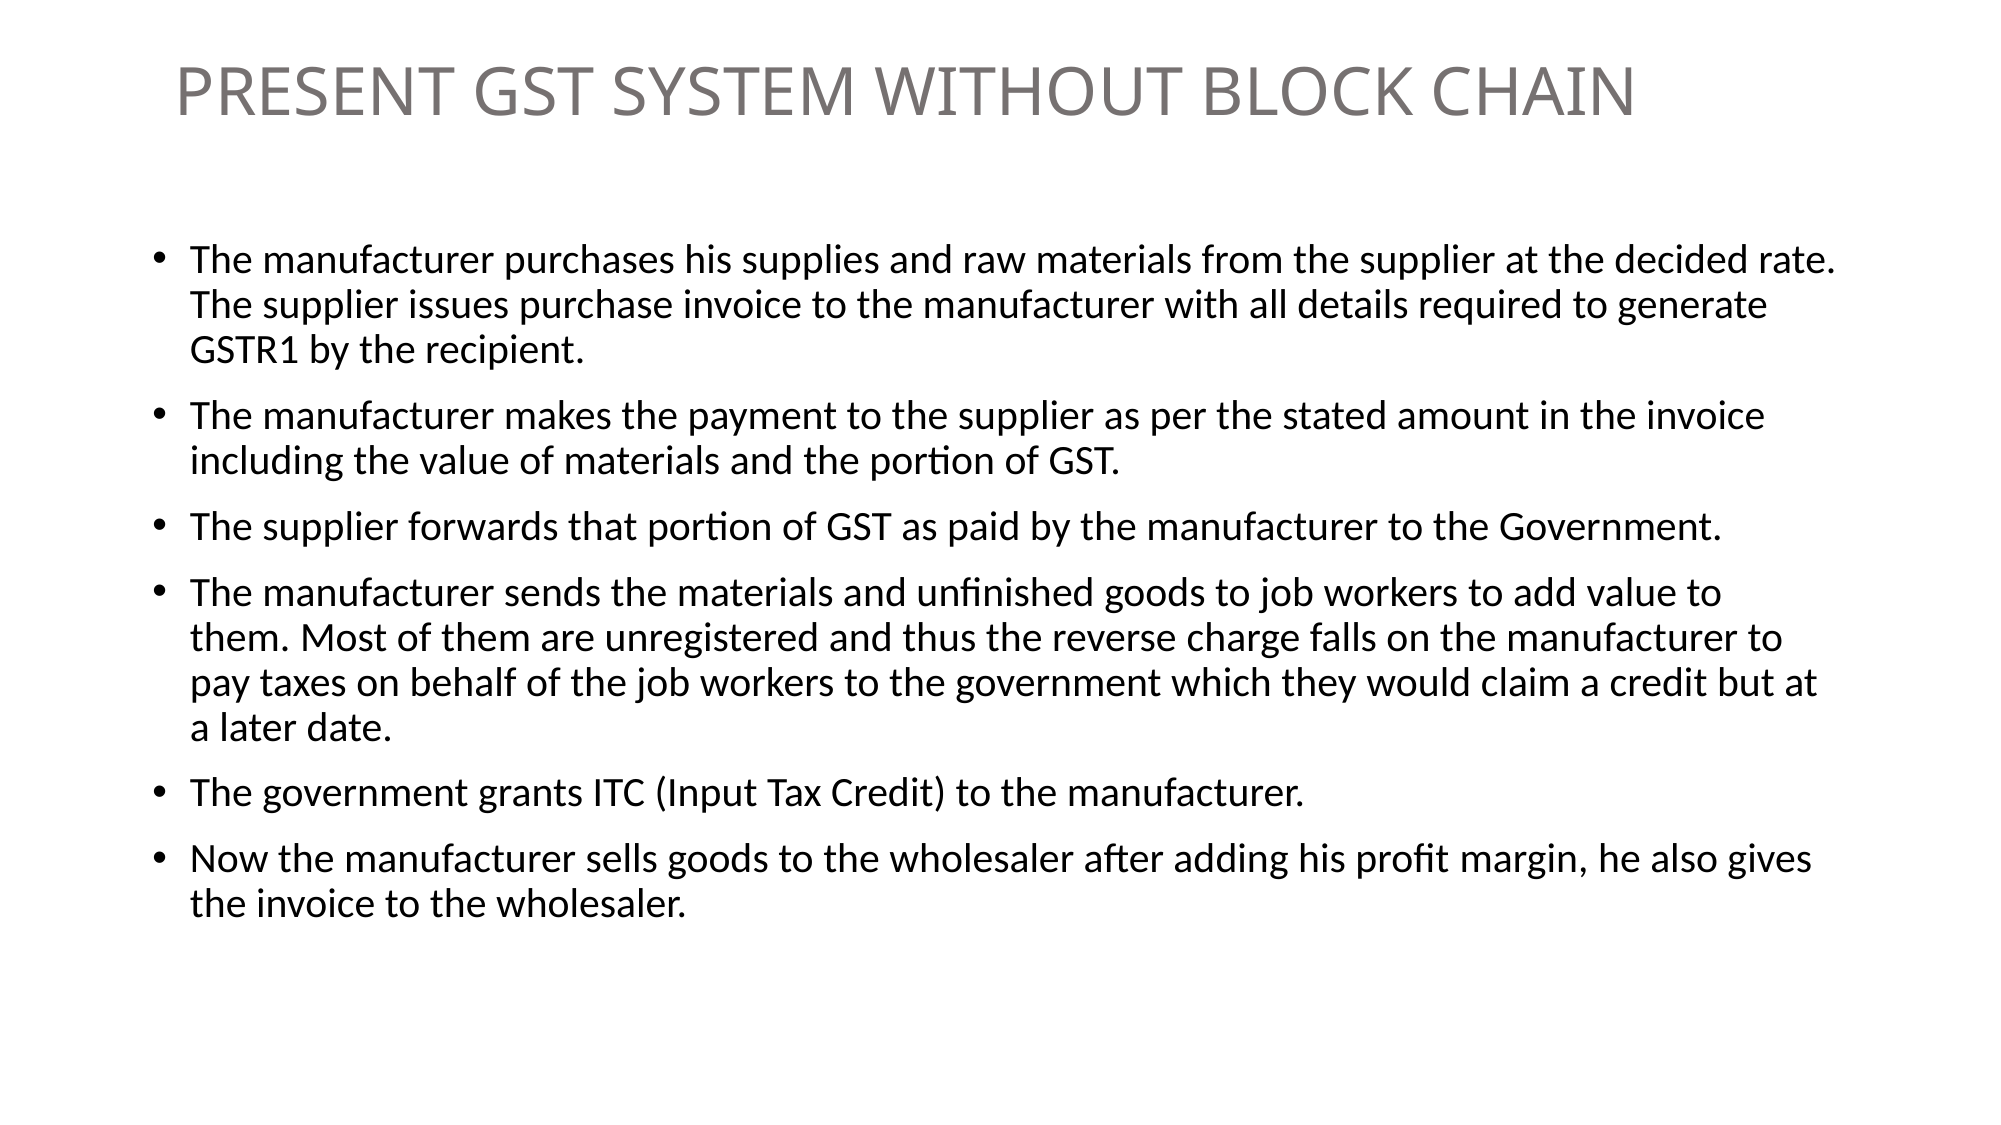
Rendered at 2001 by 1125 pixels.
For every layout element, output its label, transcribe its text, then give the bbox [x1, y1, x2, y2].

title PRESENT GST SYSTEM WITHOUT BLOCK CHAIN [160, 0, 1886, 203]
list The manufacturer purchases his supplies and raw materials from the supplier at the decided rate. The supplier issues purchase invoice to the manufacturer with all details required to generate GSTR1 by the recipient. The manufacturer makes the payment to the supplier as per the stated amount in the invoice including the value of materials and the portion of GST. The supplier forwards that portion of GST as paid by the manufacturer to the Government. The manufacturer sends the materials and unfinished goods to job workers to add value to them. Most of them are unregistered and thus the reverse charge falls on the manufacturer to pay taxes on behalf of the job workers to the government which they would claim a credit but at a later date. The government grants ITC (Input Tax Credit) to the manufacturer. Now the manufacturer sells goods to the wholesaler after adding his profit margin, he also gives the invoice to the wholesaler. [137, 230, 1863, 1040]
